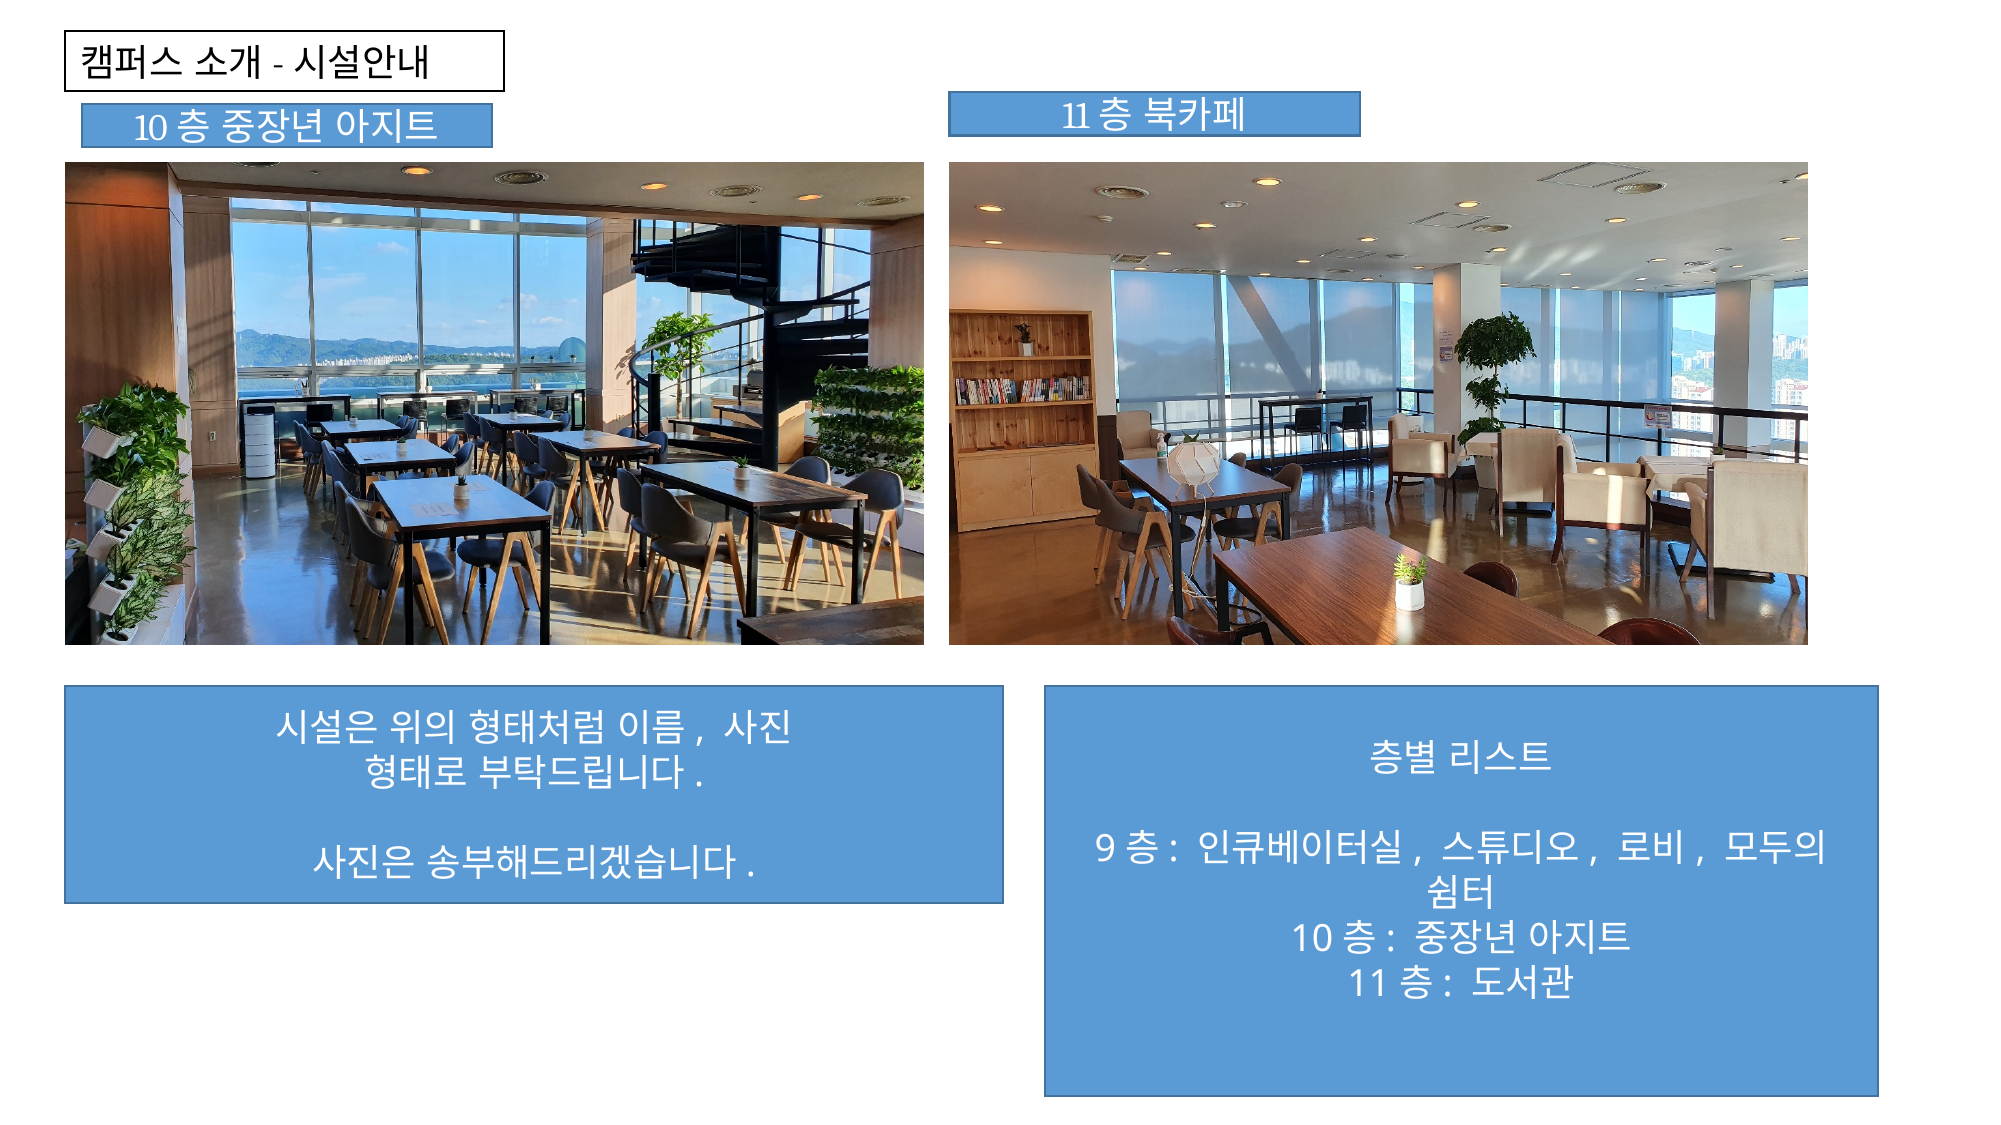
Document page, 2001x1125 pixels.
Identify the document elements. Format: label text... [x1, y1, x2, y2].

text_box 10층 중장년 아지트 [81, 103, 493, 148]
text_box 층별 리스트 9층: 인큐베이터실, 스튜디오, 로비, 모두의 쉼터 10층: 중장년 아지트 11층: 도서관 [1044, 685, 1879, 1097]
picture [949, 162, 1808, 645]
text_box 11층 북카페 [948, 91, 1361, 137]
text_box 캠퍼스 소개-시설안내 [64, 30, 505, 92]
text_box 시설은 위의 형태처럼 이름, 사진 형태로 부탁드립니다. 사진은 송부해드리겠습니다. [64, 685, 1004, 904]
picture [65, 162, 924, 645]
